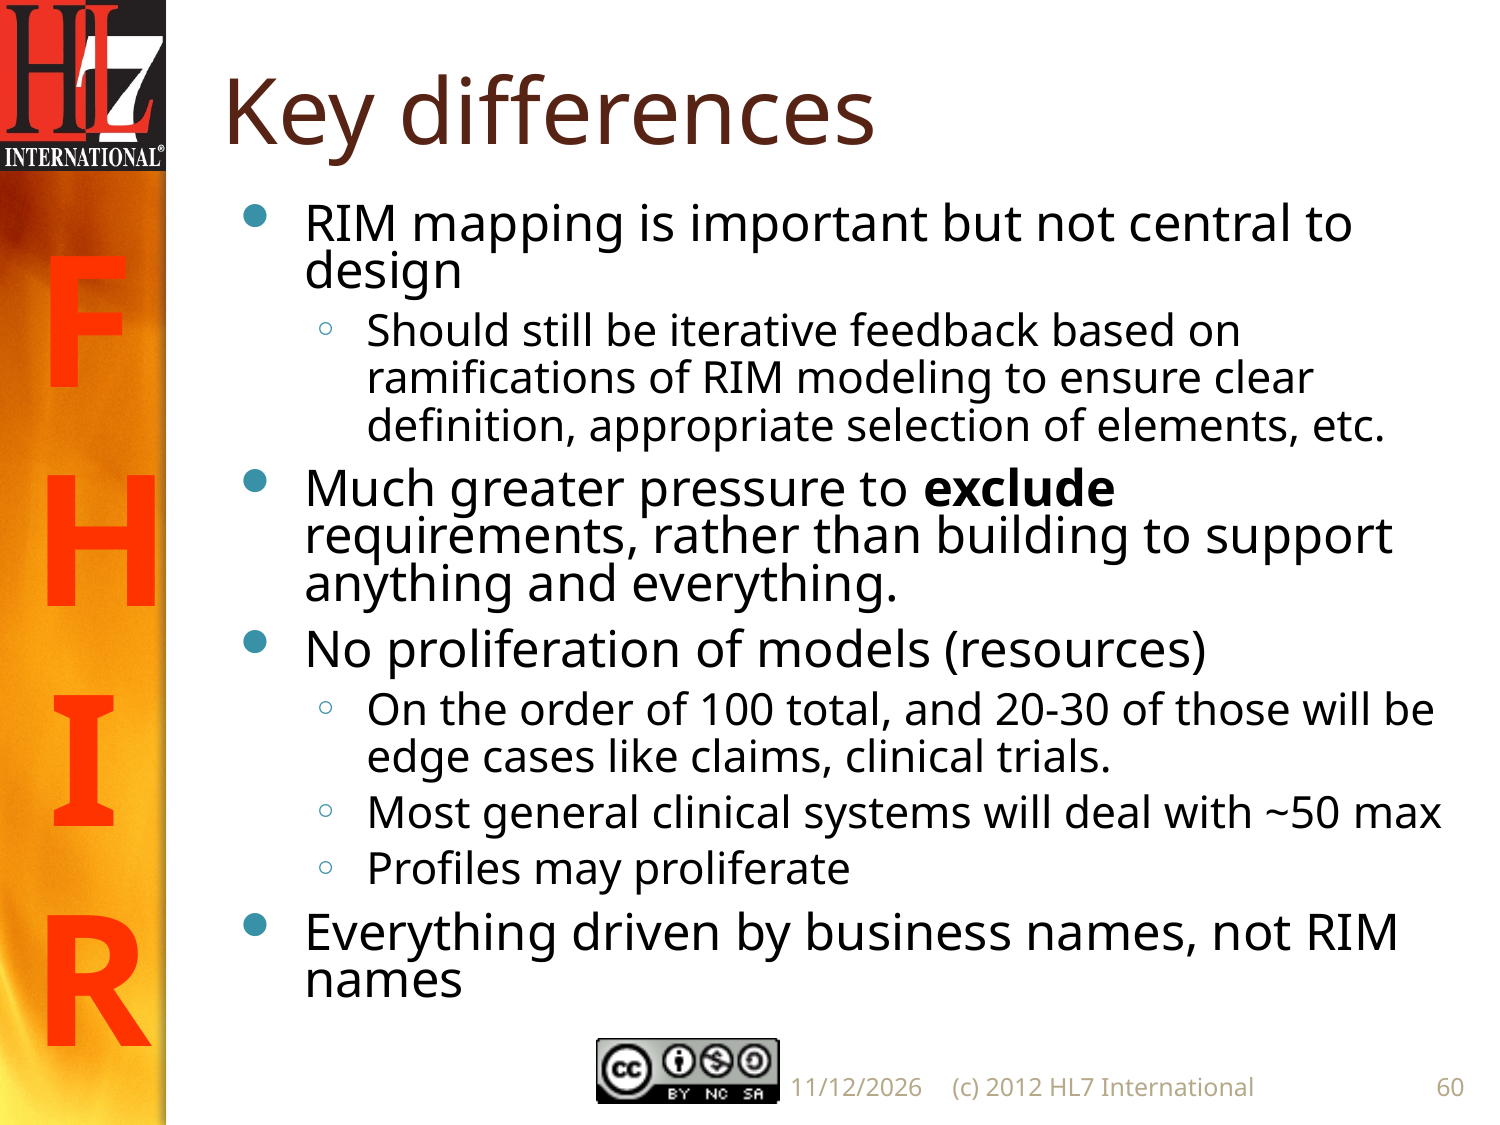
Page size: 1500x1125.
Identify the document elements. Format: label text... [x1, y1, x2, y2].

title Key differences [206, 30, 1466, 185]
slide_number 60 [1413, 1070, 1488, 1113]
picture [0, 0, 166, 1125]
list RIM mapping is important but not central to design Should still be iterative feedback based on ramifications of RIM modeling to ensure clear definition, appropriate selection of elements, etc. Much greater pressure to exclude requirements, rather than building to support anything and everything. No proliferation of models (resources) On the order of 100 total, and 20-30 of those will be edge cases like claims, clinical trials. Most general clinical systems will deal with ~50 max Profiles may proliferate Everything driven by business names, not RIM names [206, 196, 1466, 1059]
picture [596, 1059, 780, 1070]
footer (c) 2012 HL7 International [938, 1070, 1413, 1113]
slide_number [587, 1070, 938, 1113]
